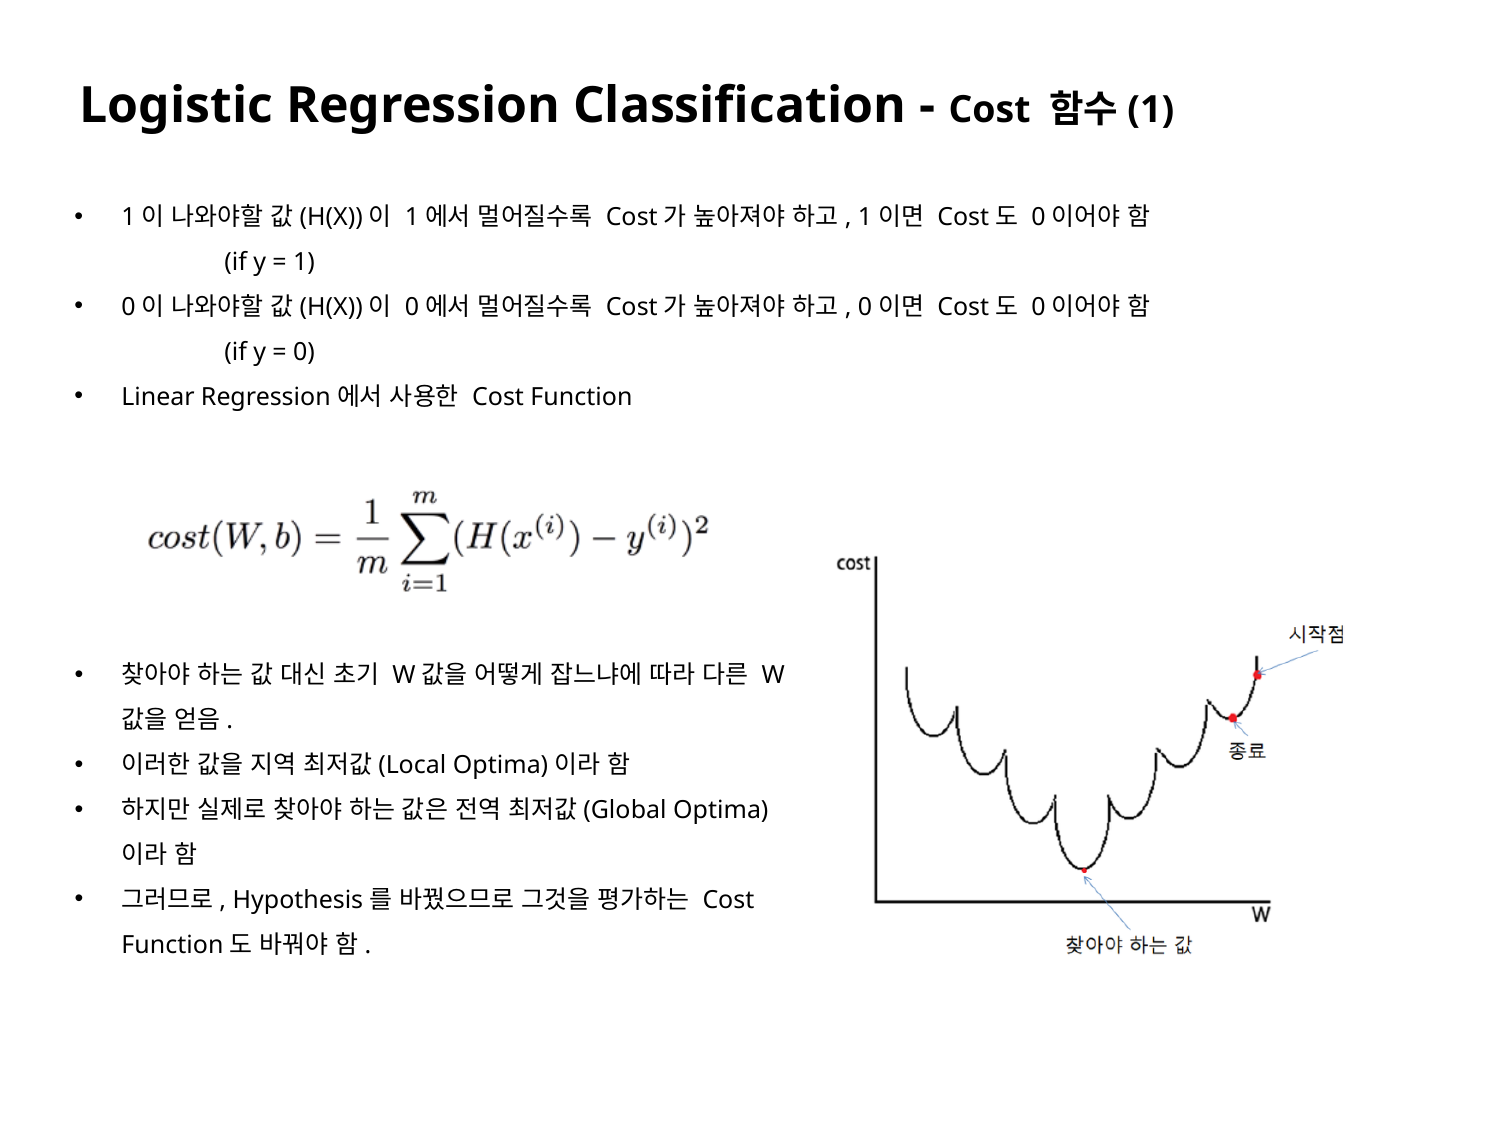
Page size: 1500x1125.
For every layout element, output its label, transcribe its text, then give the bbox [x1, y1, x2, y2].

text_box 찾아야 하는 값 대신 초기 W값을 어떻게 잡느냐에 따라 다른 W값을 얻음. 이러한 값을 지역 최저값(Local Optima)이라 함 하지만 실제로 찾아야 하는 값은 전역 최저값(Global Optima)이라 함 그러므로, Hypothesis를 바꿨으므로 그것을 평가하는 Cost Function도 바꿔야 함. [59, 636, 813, 966]
text_box Logistic Regression Classification - Cost 함수(1) [64, 65, 1329, 141]
picture [116, 467, 762, 611]
text_box 1이 나와야할 값(H(X))이 1에서 멀어질수록 Cost가 높아져야 하고, 1이면 Cost도 0이어야 함 (if y = 1) 0이 나와야할 값(H(X))이 0에서 멀어질수록 Cost가 높아져야 하고, 0이면 Cost도 0이어야 함 (if y = 0) Linear Regression에서 사용한 Cost Function [59, 178, 1383, 418]
picture [819, 534, 1379, 977]
